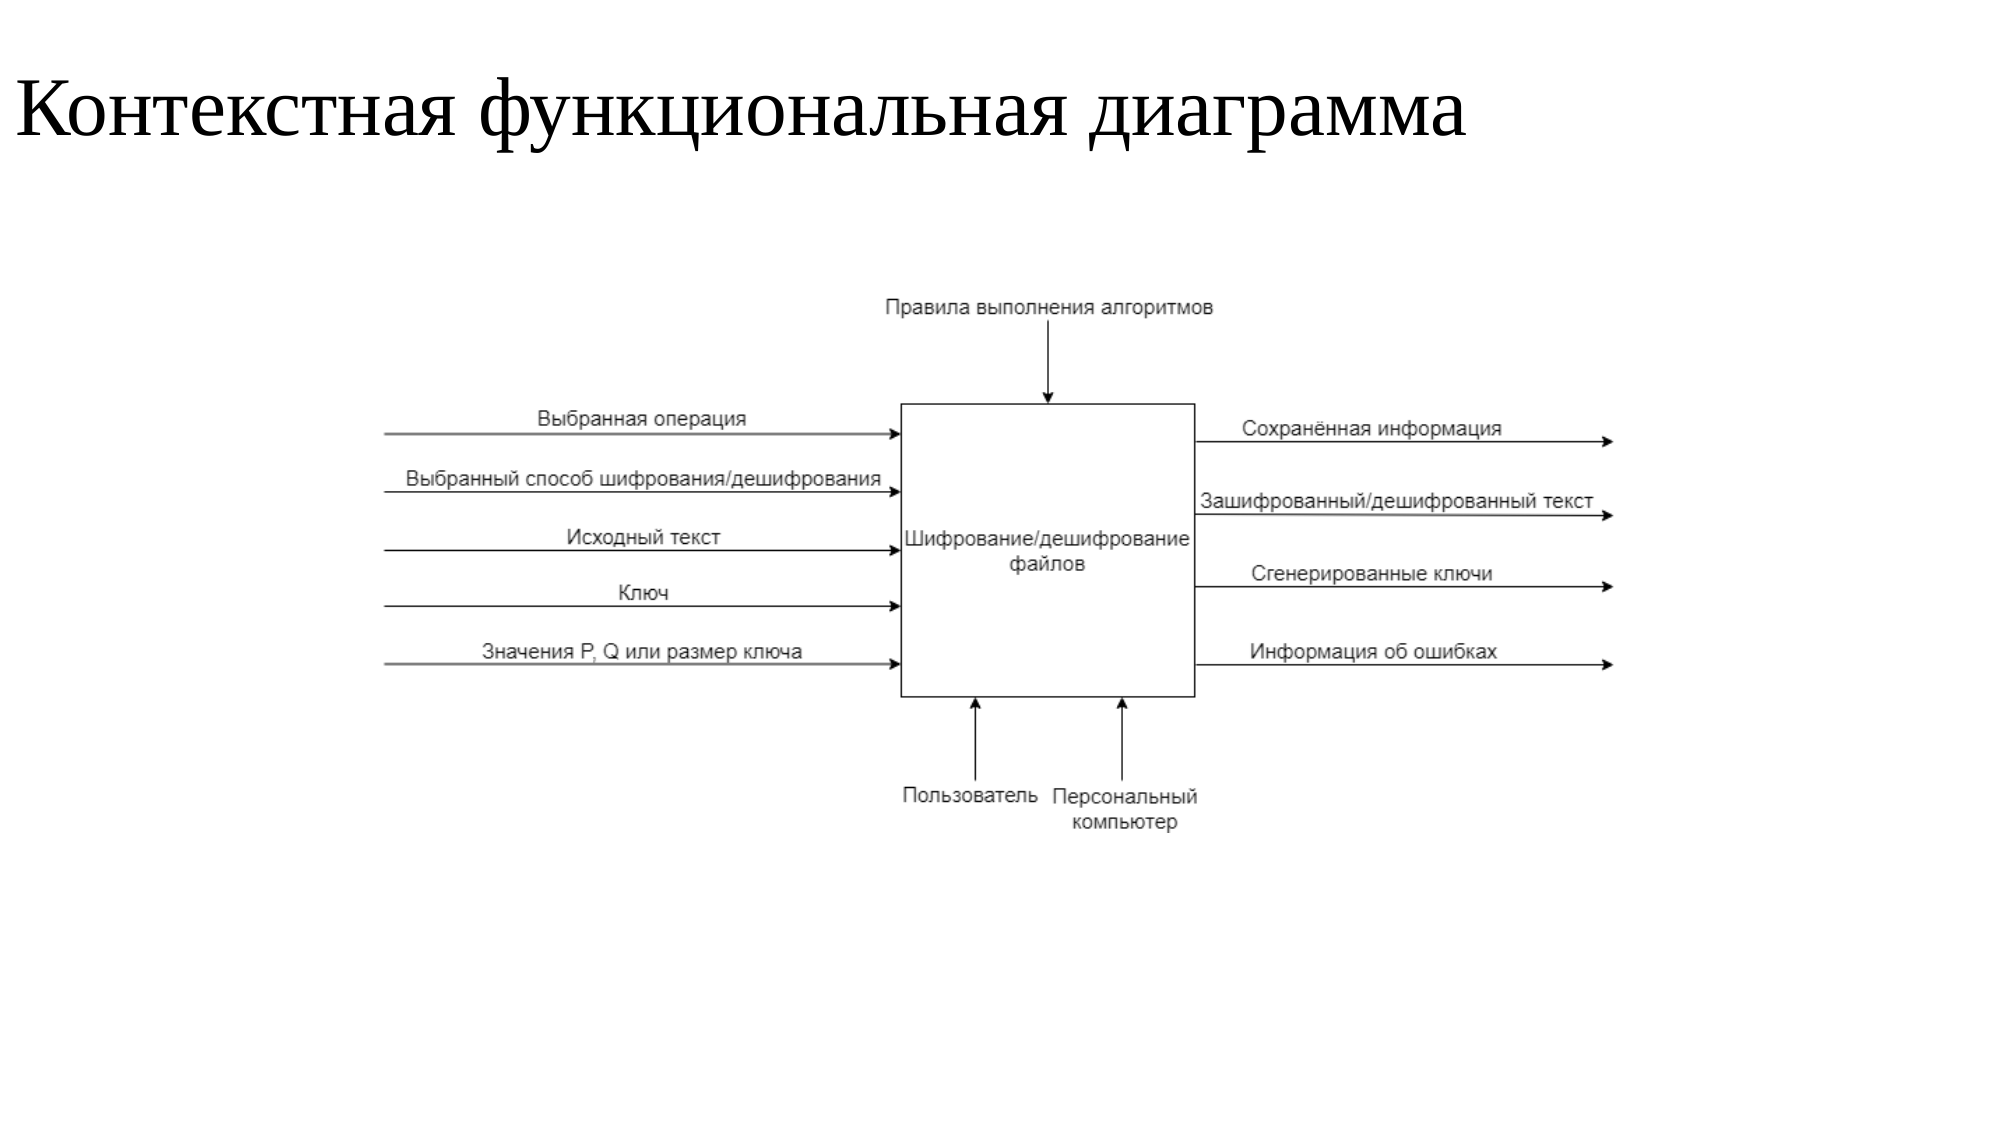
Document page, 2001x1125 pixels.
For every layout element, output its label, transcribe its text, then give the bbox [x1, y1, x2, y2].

title Контекстная функциональная диаграмма [0, 0, 2000, 218]
picture [374, 292, 1626, 833]
